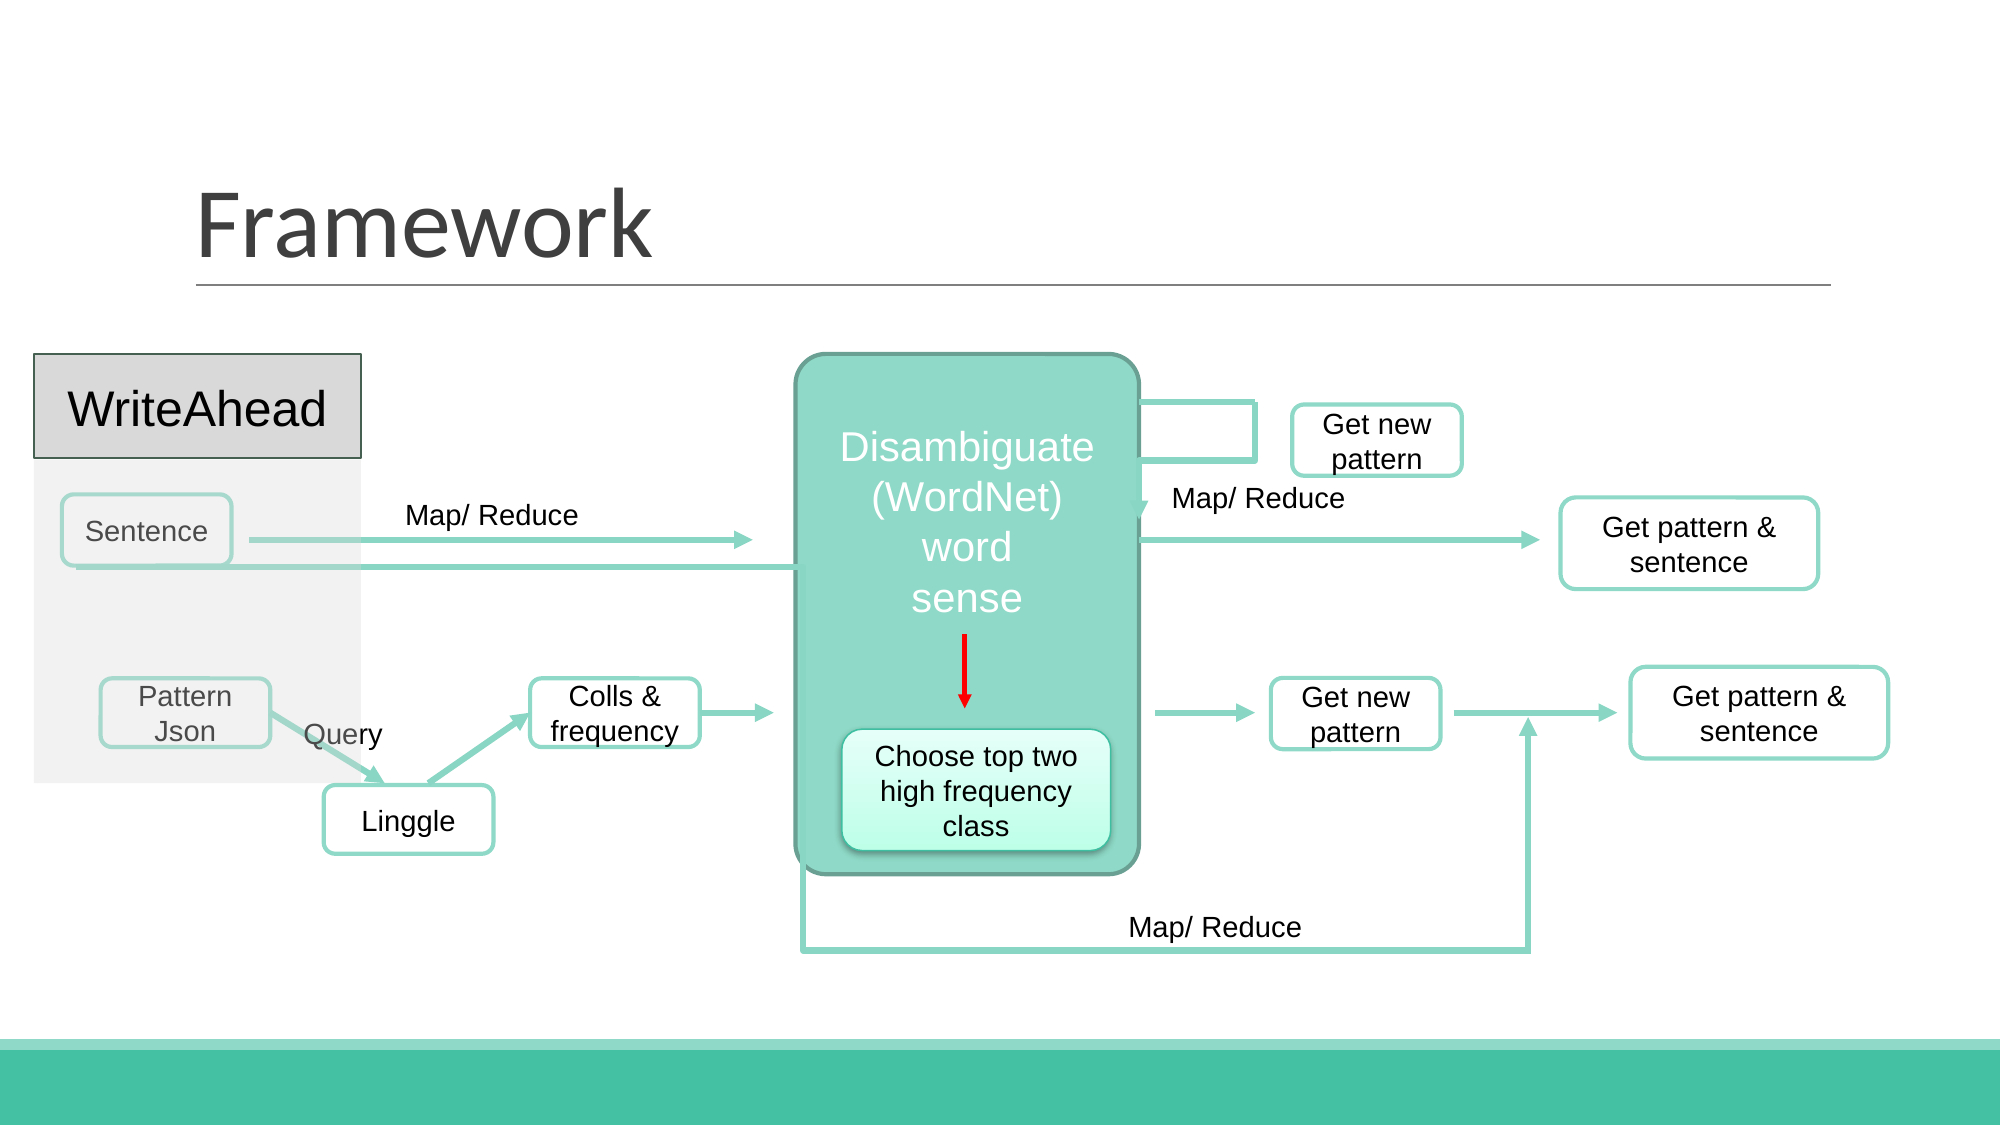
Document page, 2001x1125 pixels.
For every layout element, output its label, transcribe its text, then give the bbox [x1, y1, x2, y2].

text_box Map/ Reduce [1258, 472, 1364, 523]
text_box Get pattern & sentence [1558, 495, 1821, 592]
text_box WriteAhead [33, 353, 361, 459]
text_box [33, 459, 361, 784]
text_box Disambiguate (WordNet) word sense [793, 351, 1142, 565]
text_box Map/ Reduce [390, 489, 597, 538]
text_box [75, 566, 1531, 951]
title Framework [180, 47, 1830, 285]
text_box Get new pattern [1290, 402, 1464, 478]
text_box Get pattern & sentence [1628, 664, 1891, 761]
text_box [1138, 401, 1256, 520]
